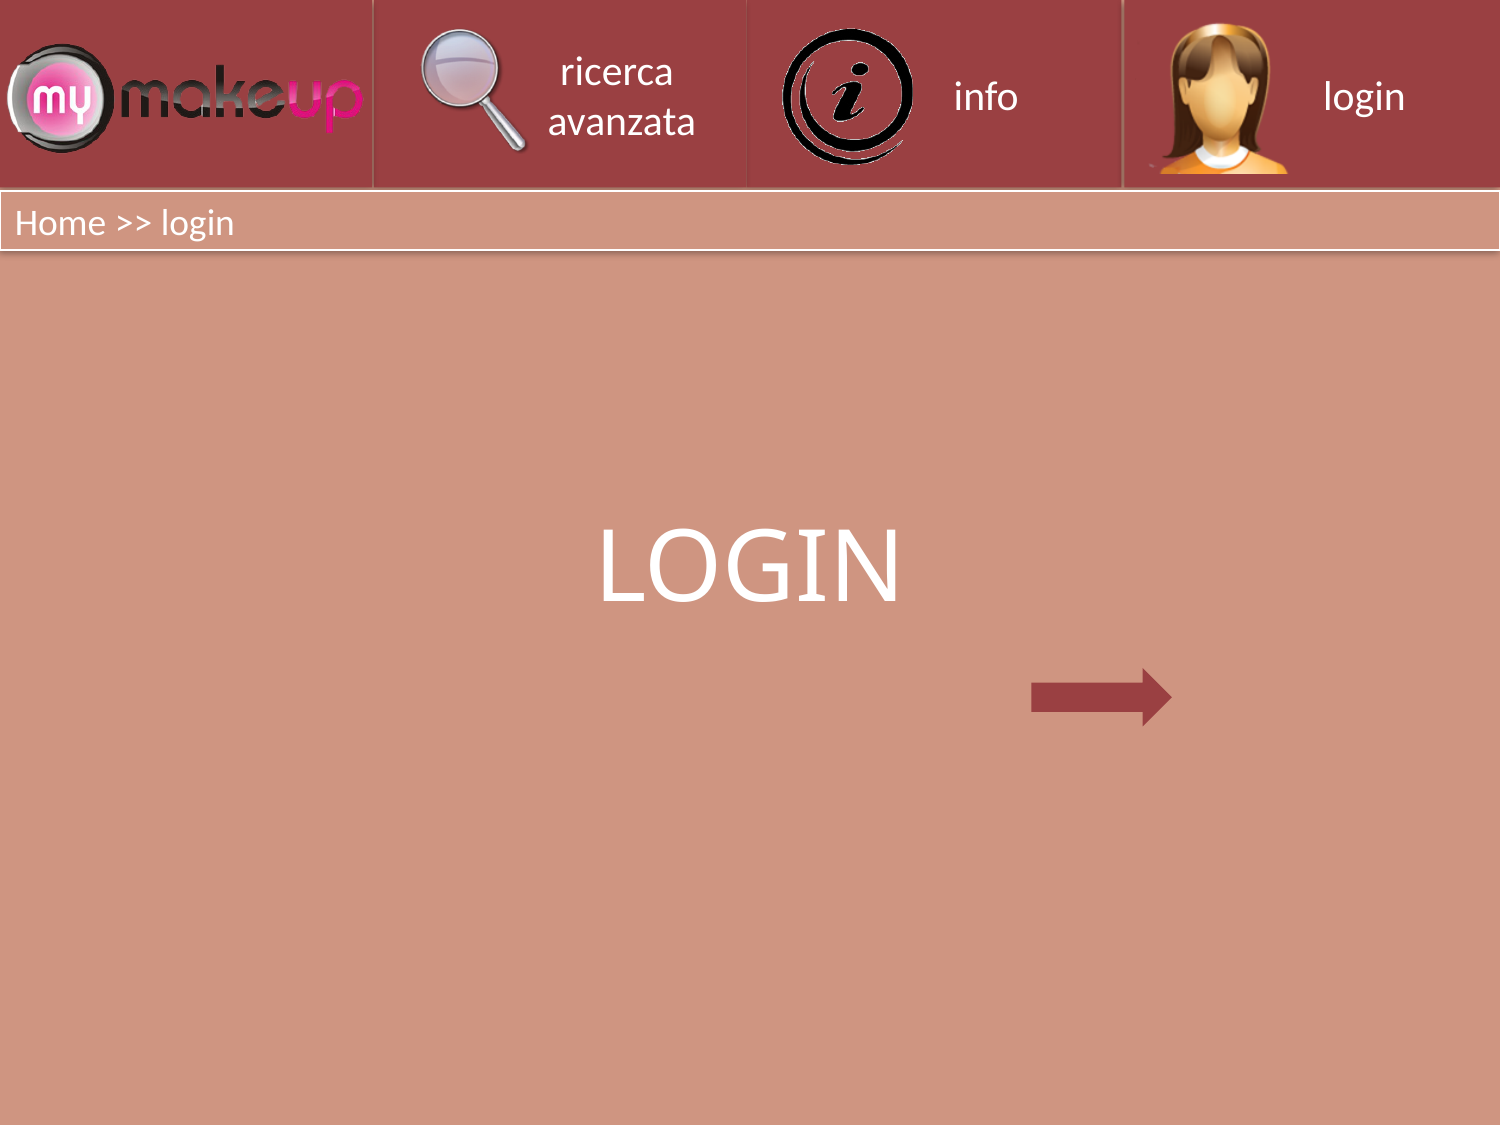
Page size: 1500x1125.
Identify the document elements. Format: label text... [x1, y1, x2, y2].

text_box [1029, 665, 1174, 729]
text_box login [1124, 0, 1500, 188]
text_box LOGIN [579, 494, 921, 629]
picture [1135, 11, 1297, 174]
text_box info [748, 0, 1122, 188]
text_box ricerca avanzata [373, 0, 747, 188]
table_cell Make-up per [0, 33, 369, 170]
picture [2, 30, 367, 164]
picture [407, 24, 536, 154]
text_box [0, 0, 373, 188]
text_box Home >> login [0, 190, 1500, 251]
picture [770, 21, 927, 172]
